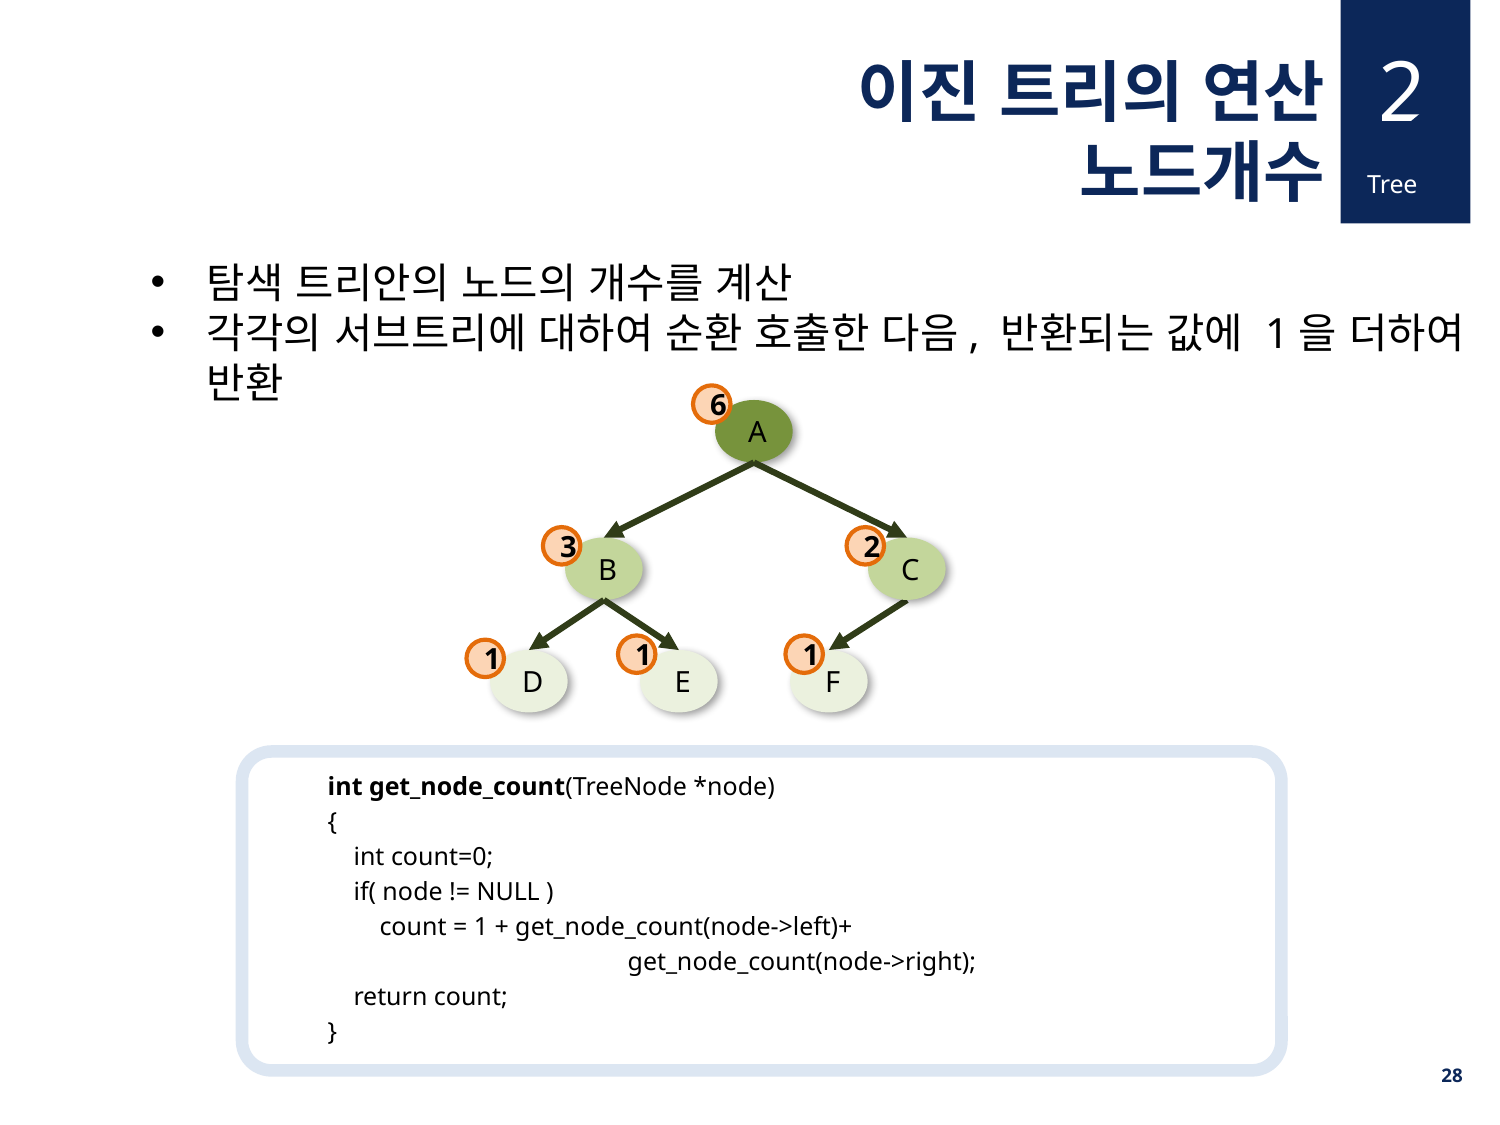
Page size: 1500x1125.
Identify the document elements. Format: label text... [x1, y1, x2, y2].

text_box 3 [540, 524, 583, 567]
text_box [828, 599, 908, 651]
text_box 1 [783, 633, 825, 676]
text_box [239, 749, 1282, 1073]
text_box D [490, 650, 568, 713]
text_box 1 [464, 637, 507, 680]
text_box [1363, 30, 1459, 150]
text_box 6 [690, 383, 733, 425]
text_box int get_node_count(TreeNode *node) { int count=0; if( node != NULL ) count = 1 + get_node_count(node->left)+ get_node_count(node->right); return count; } [312, 763, 1306, 1053]
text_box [528, 599, 602, 651]
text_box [603, 599, 680, 651]
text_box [753, 462, 908, 538]
text_box C [868, 554, 946, 600]
text_box [1338, 0, 1473, 226]
text_box F [790, 657, 868, 713]
text_box 1 [616, 660, 657, 676]
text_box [603, 462, 751, 538]
slide_number 28 [1128, 1046, 1478, 1107]
text_box B [565, 554, 643, 598]
text_box 2 [844, 547, 887, 567]
text_box Tree [1352, 161, 1471, 206]
text_box E [640, 650, 718, 713]
text_box 탐색 트리안의 노드의 개수를 계산 각각의 서브트리에 대하여 순환 호출한 다음, 반환되는 값에 1을 더하여 반환 [135, 248, 1500, 554]
text_box 이진 트리의 연산 노드개수 [678, 42, 1338, 218]
